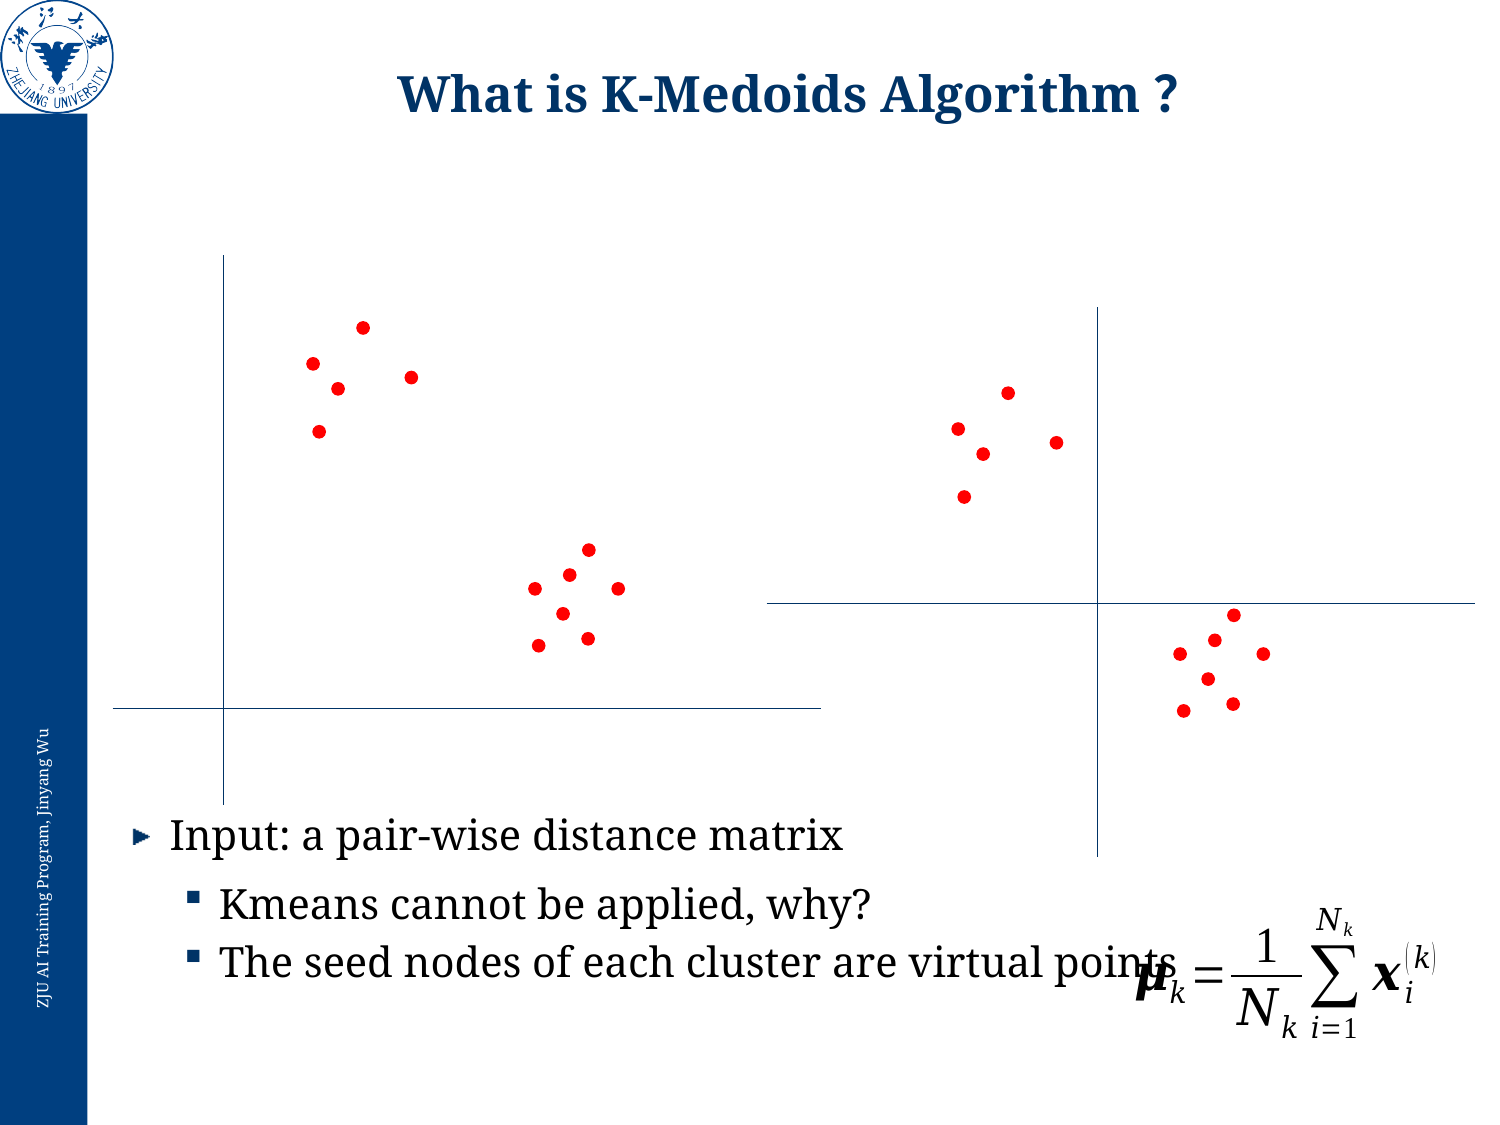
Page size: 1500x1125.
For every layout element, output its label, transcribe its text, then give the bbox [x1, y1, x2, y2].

list Input: a pair-wise distance matrix Kmeans cannot be applied, why? The seed nodes of each cluster are virtual points [112, 187, 1483, 1103]
picture [0, 0, 114, 114]
picture [127, 823, 150, 845]
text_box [112, 255, 822, 805]
title What is K-Medoids Algorithm？ [129, 30, 1471, 131]
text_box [766, 307, 1476, 857]
